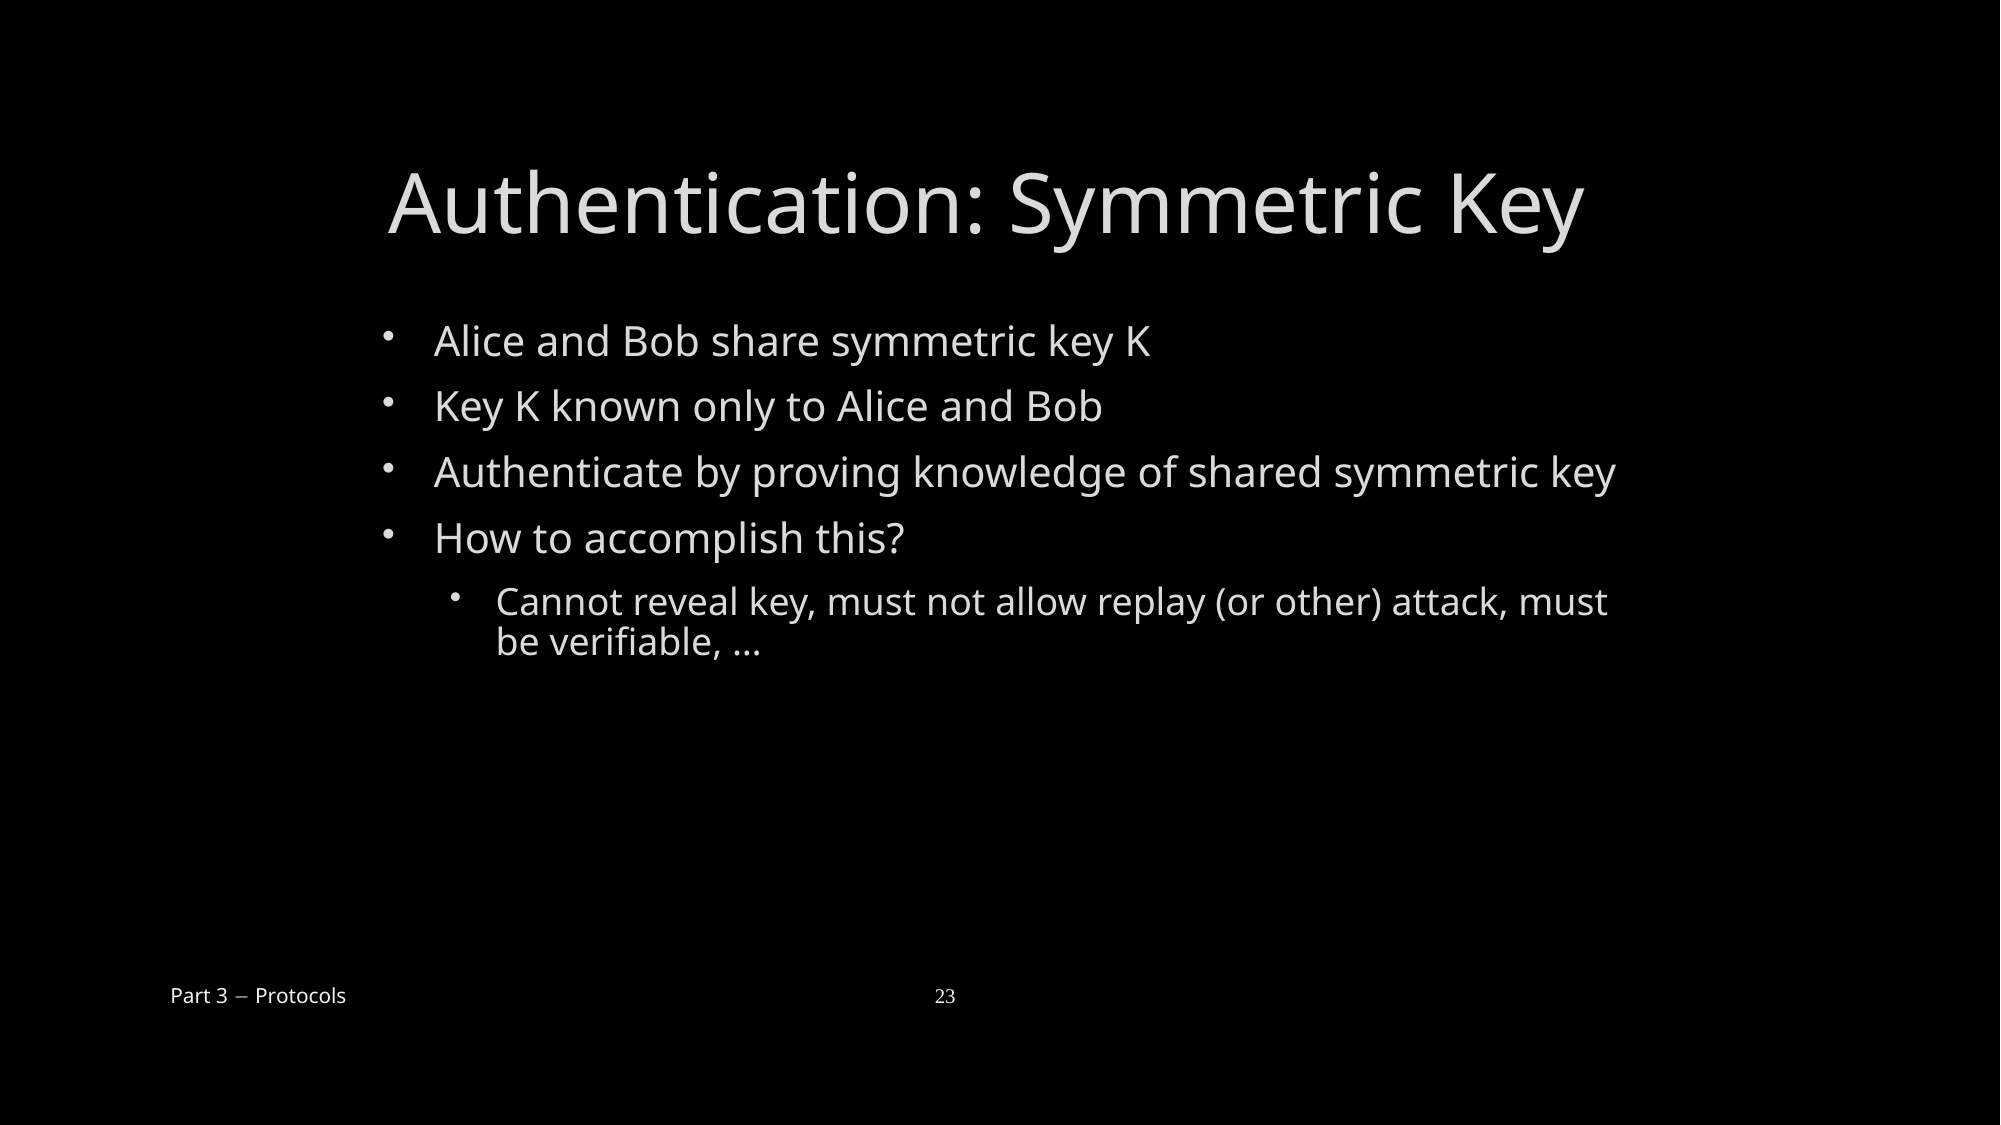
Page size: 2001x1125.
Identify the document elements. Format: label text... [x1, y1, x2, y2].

footer Part 3  Protocols 23 [149, 965, 1245, 1025]
list Alice and Bob share symmetric key K Key K known only to Alice and Bob Authenticate by proving knowledge of shared symmetric key How to accomplish this? Cannot reveal key, must not allow replay (or other) attack, must be verifiable, … [362, 312, 1675, 1000]
title Authentication: Symmetric Key [287, 99, 1688, 300]
